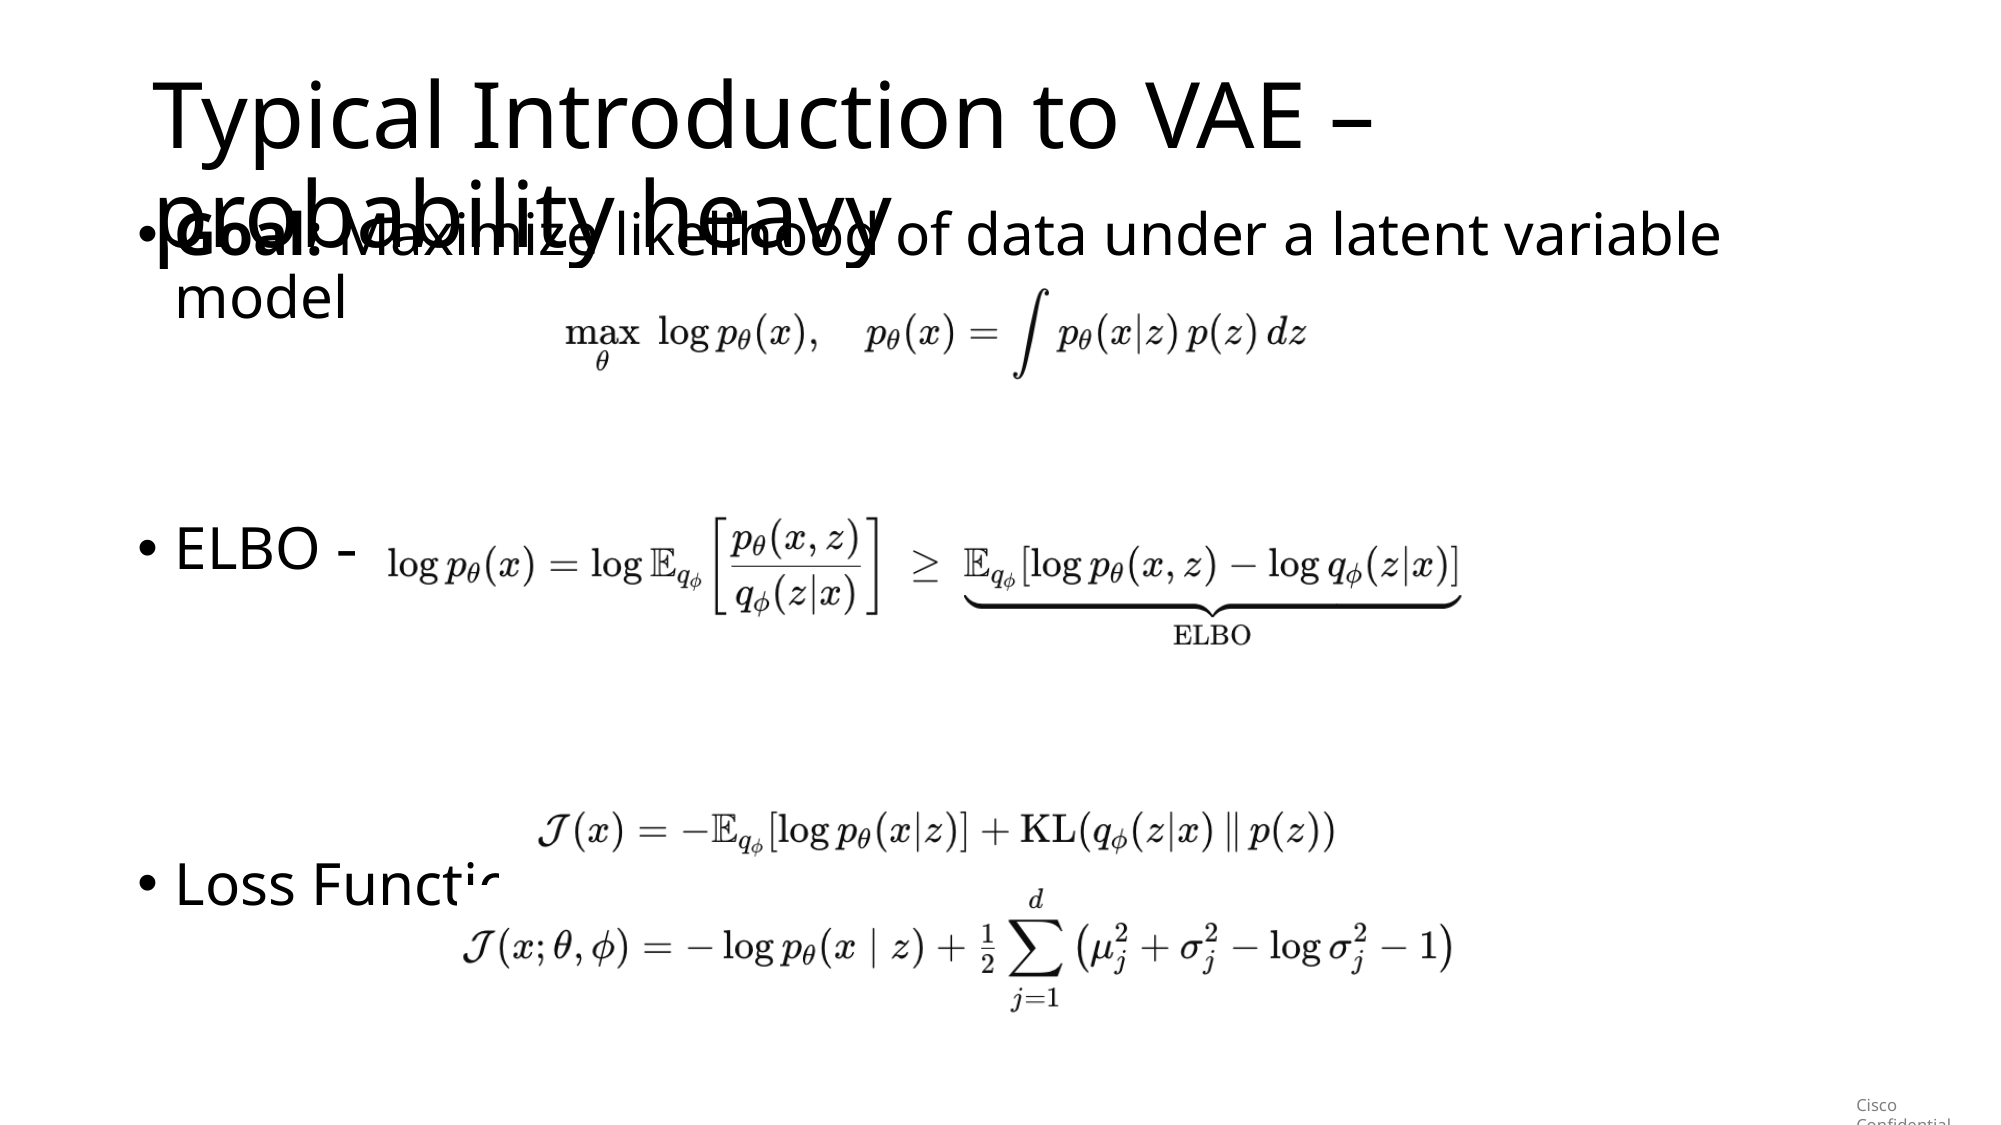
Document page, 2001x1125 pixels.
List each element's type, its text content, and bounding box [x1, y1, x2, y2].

picture [508, 268, 1345, 401]
list Goal: Maximize likelihood of data under a latent variable model ELBO – Evidence lower bound Loss Function [137, 205, 1863, 919]
title Typical Introduction to VAE – probability heavy [137, 59, 1863, 205]
picture [456, 776, 1471, 1020]
picture [355, 487, 1499, 676]
